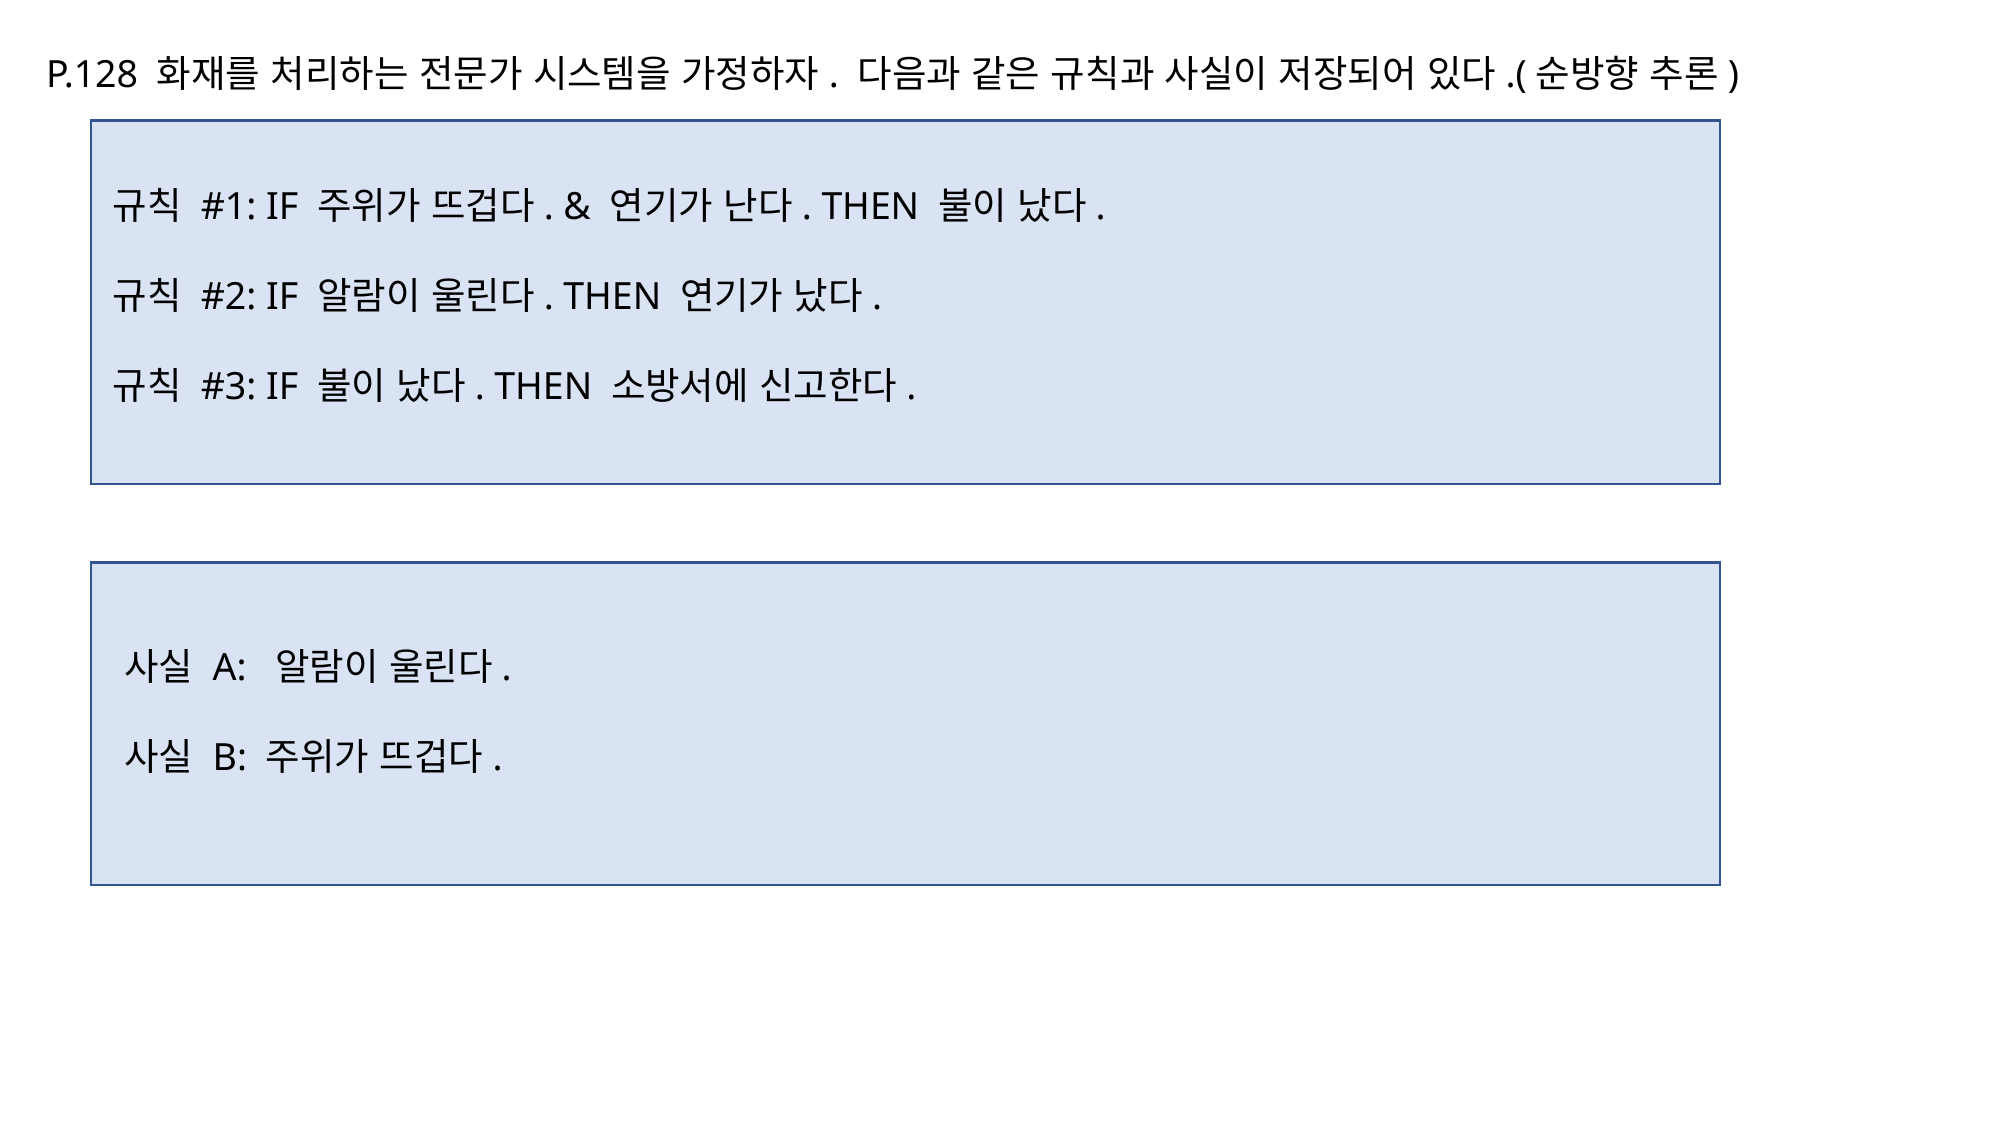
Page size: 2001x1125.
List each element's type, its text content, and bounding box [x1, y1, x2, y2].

text_box 규칙 #1: IF 주위가 뜨겁다. & 연기가 난다. THEN 불이 났다. 규칙 #2: IF 알람이 울린다. THEN 연기가 났다. 규칙 #3: IF 불이 났다. THEN 소방서에 신고한다. [97, 129, 1579, 460]
title P.128 화재를 처리하는 전문가 시스템을 가정하자. 다음과 같은 규칙과 사실이 저장되어 있다.(순방향 추론) [31, 37, 1869, 104]
text_box [90, 561, 1721, 886]
text_box [90, 119, 1721, 485]
text_box 사실 A: 알람이 울린다. 사실 B: 주위가 뜨겁다. [109, 636, 672, 786]
